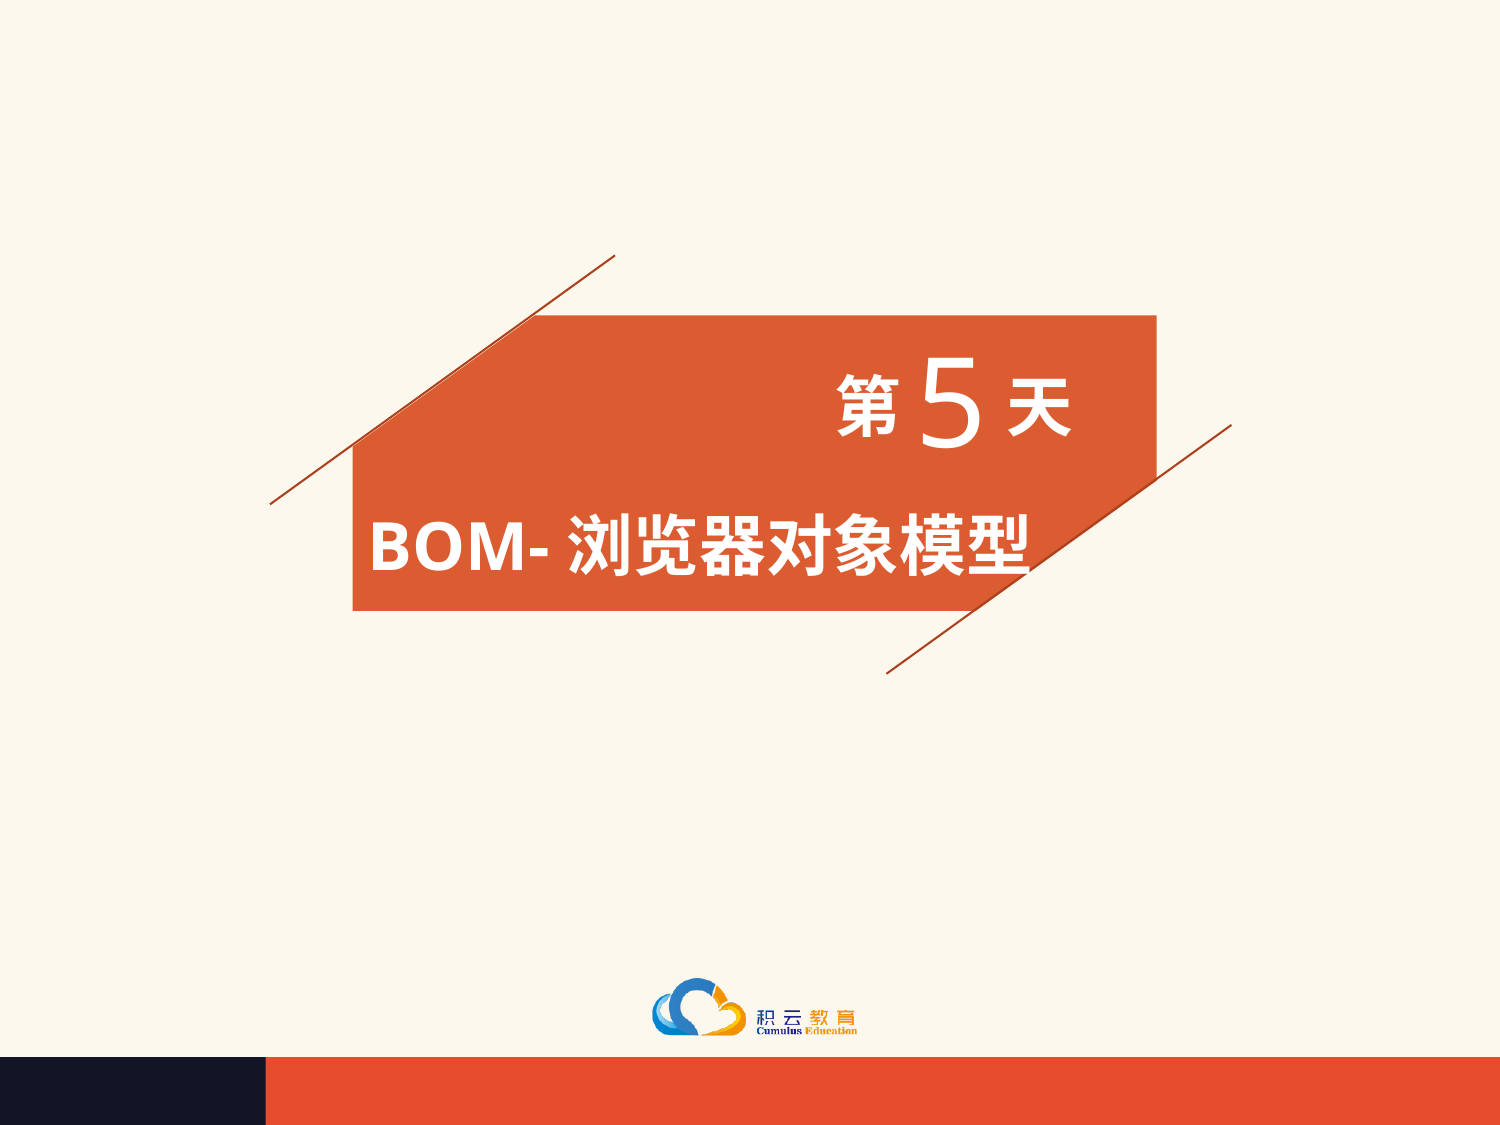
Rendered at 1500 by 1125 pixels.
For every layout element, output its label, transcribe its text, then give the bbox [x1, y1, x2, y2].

text_box [995, 315, 1157, 550]
text_box [352, 315, 1002, 611]
text_box 天 [998, 357, 1081, 453]
text_box 第 [827, 357, 909, 453]
text_box BOM-浏览器对象模型 [360, 456, 1061, 592]
picture [643, 971, 869, 1044]
text_box 5 [908, 315, 995, 456]
